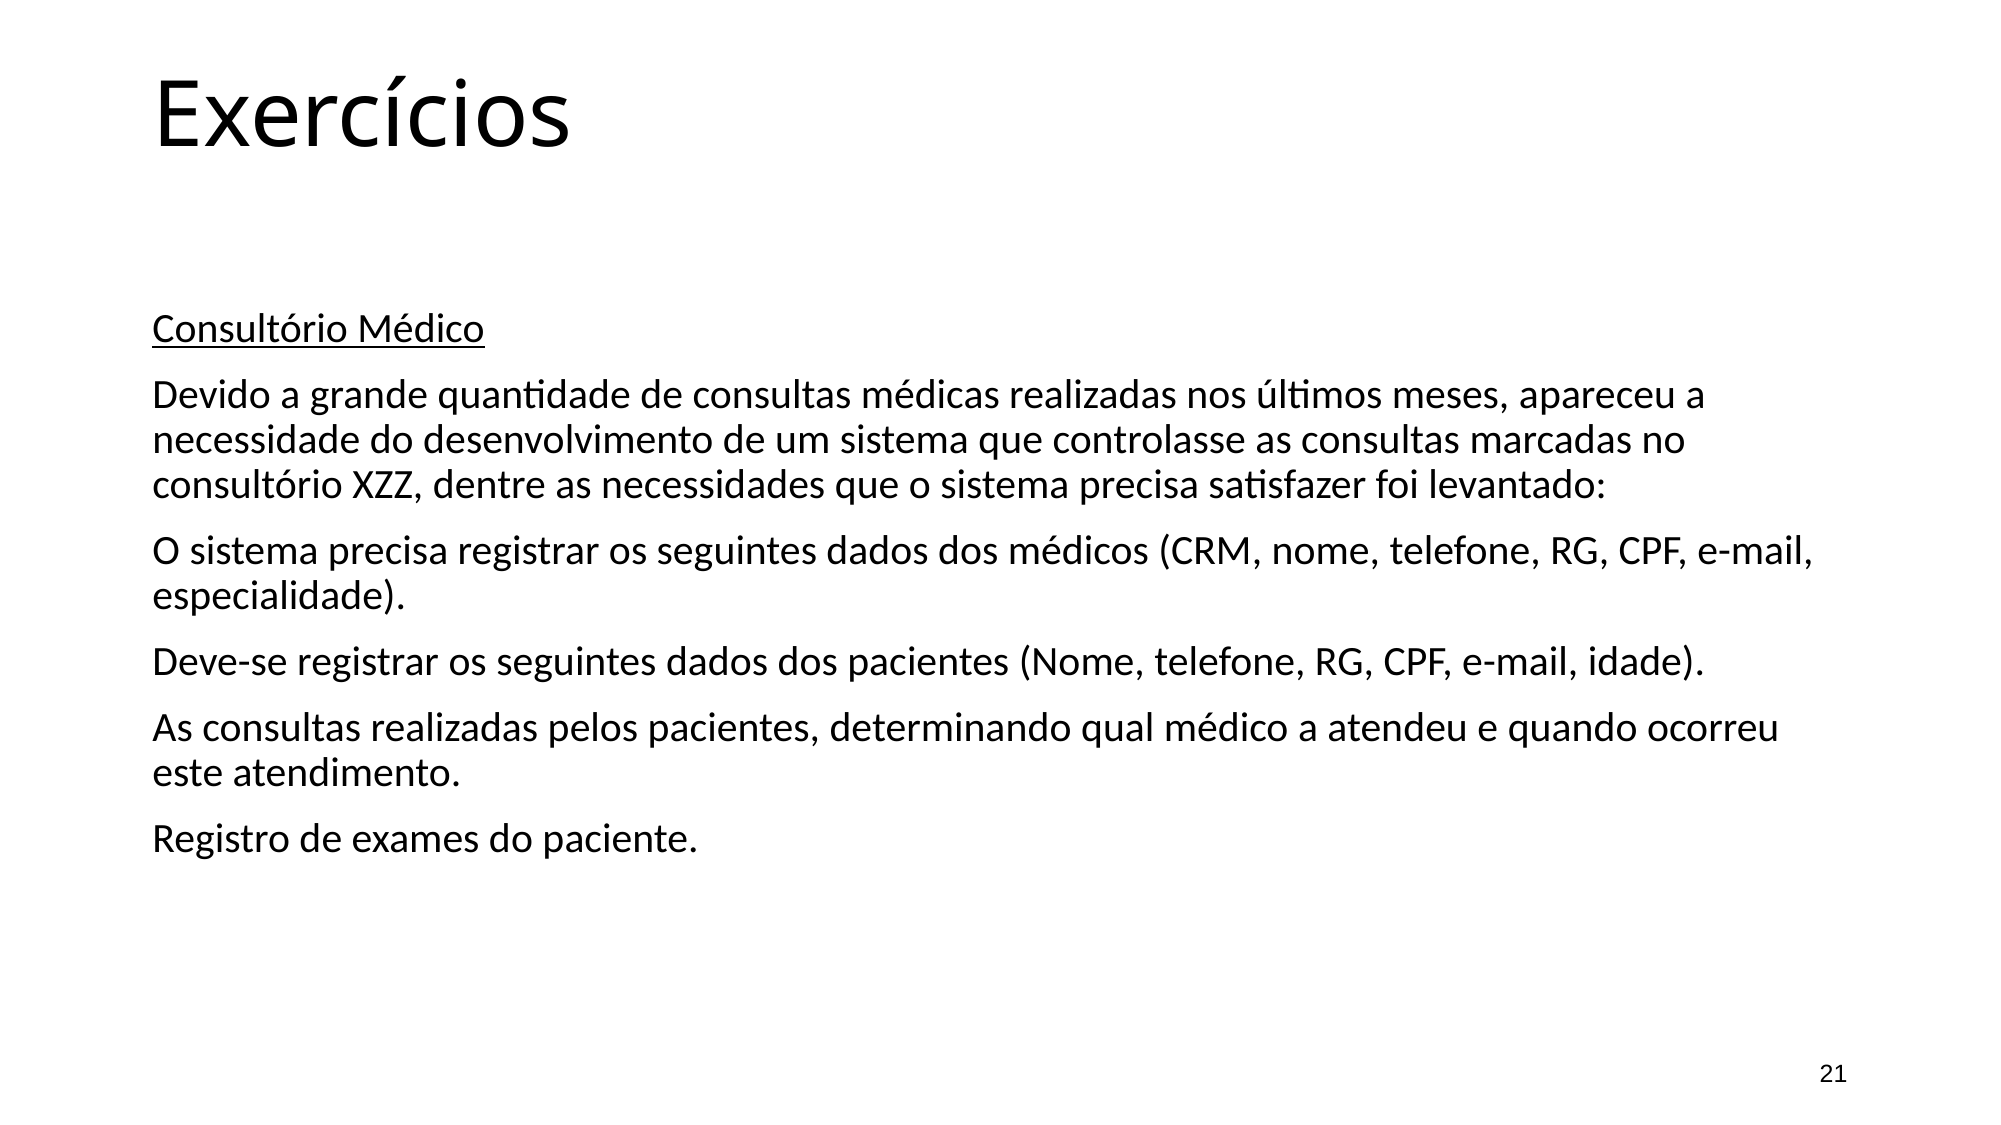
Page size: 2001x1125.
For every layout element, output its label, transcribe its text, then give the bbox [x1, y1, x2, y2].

title Exercícios [137, 59, 1863, 278]
slide_number 21 [1412, 1042, 1863, 1103]
list Consultório Médico Devido a grande quantidade de consultas médicas realizadas nos últimos meses, apareceu a necessidade do desenvolvimento de um sistema que controlasse as consultas marcadas no consultório XZZ, dentre as necessidades que o sistema precisa satisfazer foi levantado: O sistema precisa registrar os seguintes dados dos médicos (CRM, nome, telefone, RG, CPF, e-mail, especialidade). Deve-se registrar os seguintes dados dos pacientes (Nome, telefone, RG, CPF, e-mail, idade). As consultas realizadas pelos pacientes, determinando qual médico a atendeu e quando ocorreu este atendimento. Registro de exames do paciente. [137, 299, 1863, 1014]
